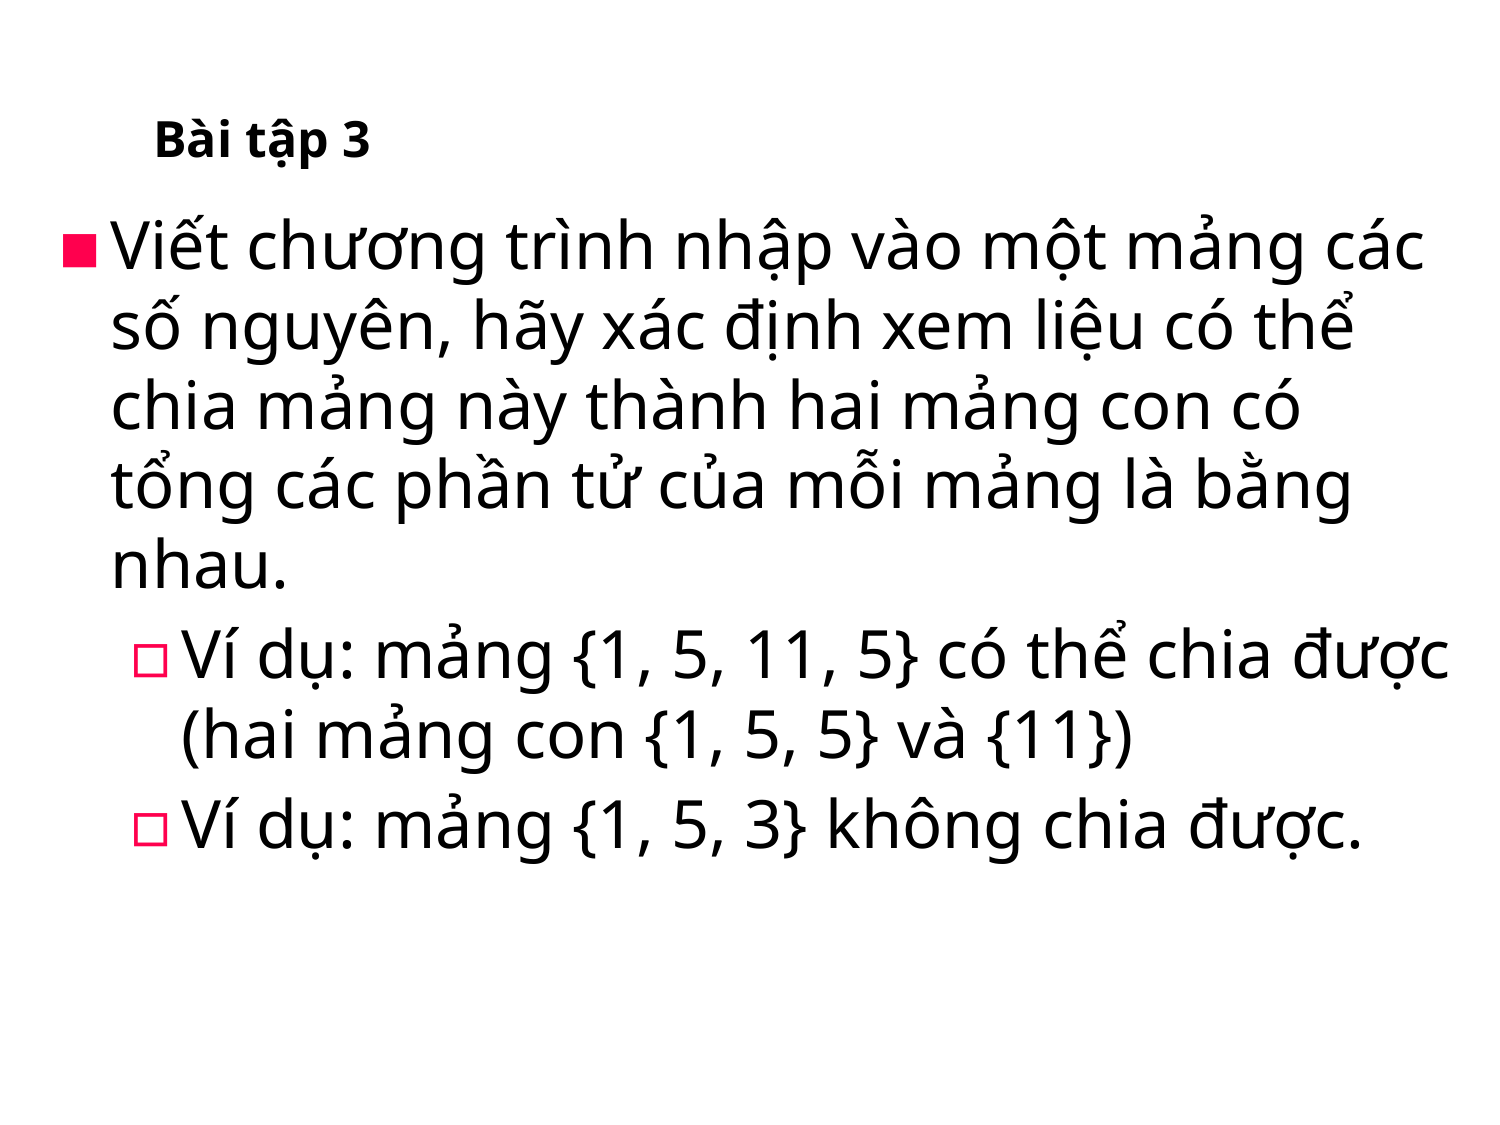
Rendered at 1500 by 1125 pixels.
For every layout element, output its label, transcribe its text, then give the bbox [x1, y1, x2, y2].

title Bài tập 3 [138, 92, 668, 187]
list Viết chương trình nhập vào một mảng các số nguyên, hãy xác định xem liệu có thể chia mảng này thành hai mảng con có tổng các phần tử của mỗi mảng là bằng nhau. Ví dụ: mảng {1, 5, 11, 5} có thể chia được (hai mảng con {1, 5, 5} và {11}) Ví dụ: mảng {1, 5, 3} không chia được. [24, 187, 1475, 1100]
